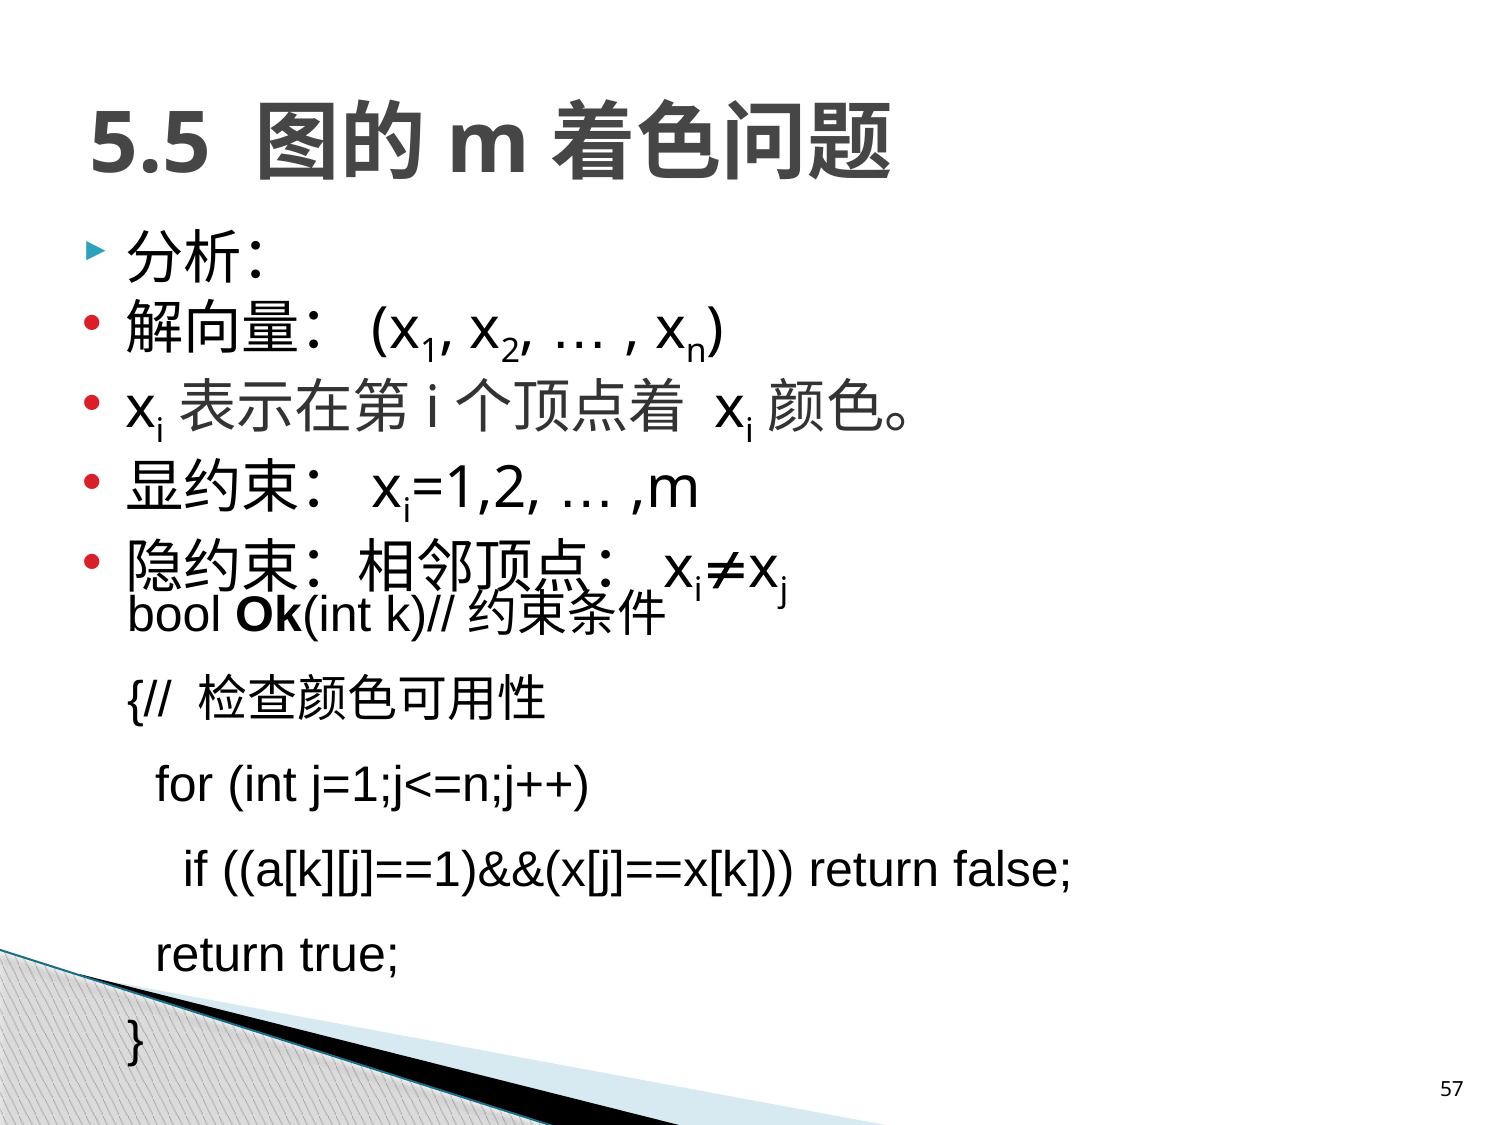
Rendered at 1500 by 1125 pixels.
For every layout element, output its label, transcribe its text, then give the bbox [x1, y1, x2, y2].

list 分析： 解向量：(x1, x2, … , xn) xi表示在第i个顶点着 xi颜色。 显约束：xi=1,2, … ,m 隐约束：相邻顶点：xixj [49, 212, 1452, 575]
slide_number 57 [1418, 1051, 1479, 1112]
title 5.5 图的m着色问题 [75, 45, 1425, 233]
text_box bool Ok(int k)//约束条件 {// 检查颜色可用性 for (int j=1;j<=n;j++) if ((a[k][j]==1)&&(x[j]==x[k])) return false; return true; } [112, 574, 1350, 1074]
